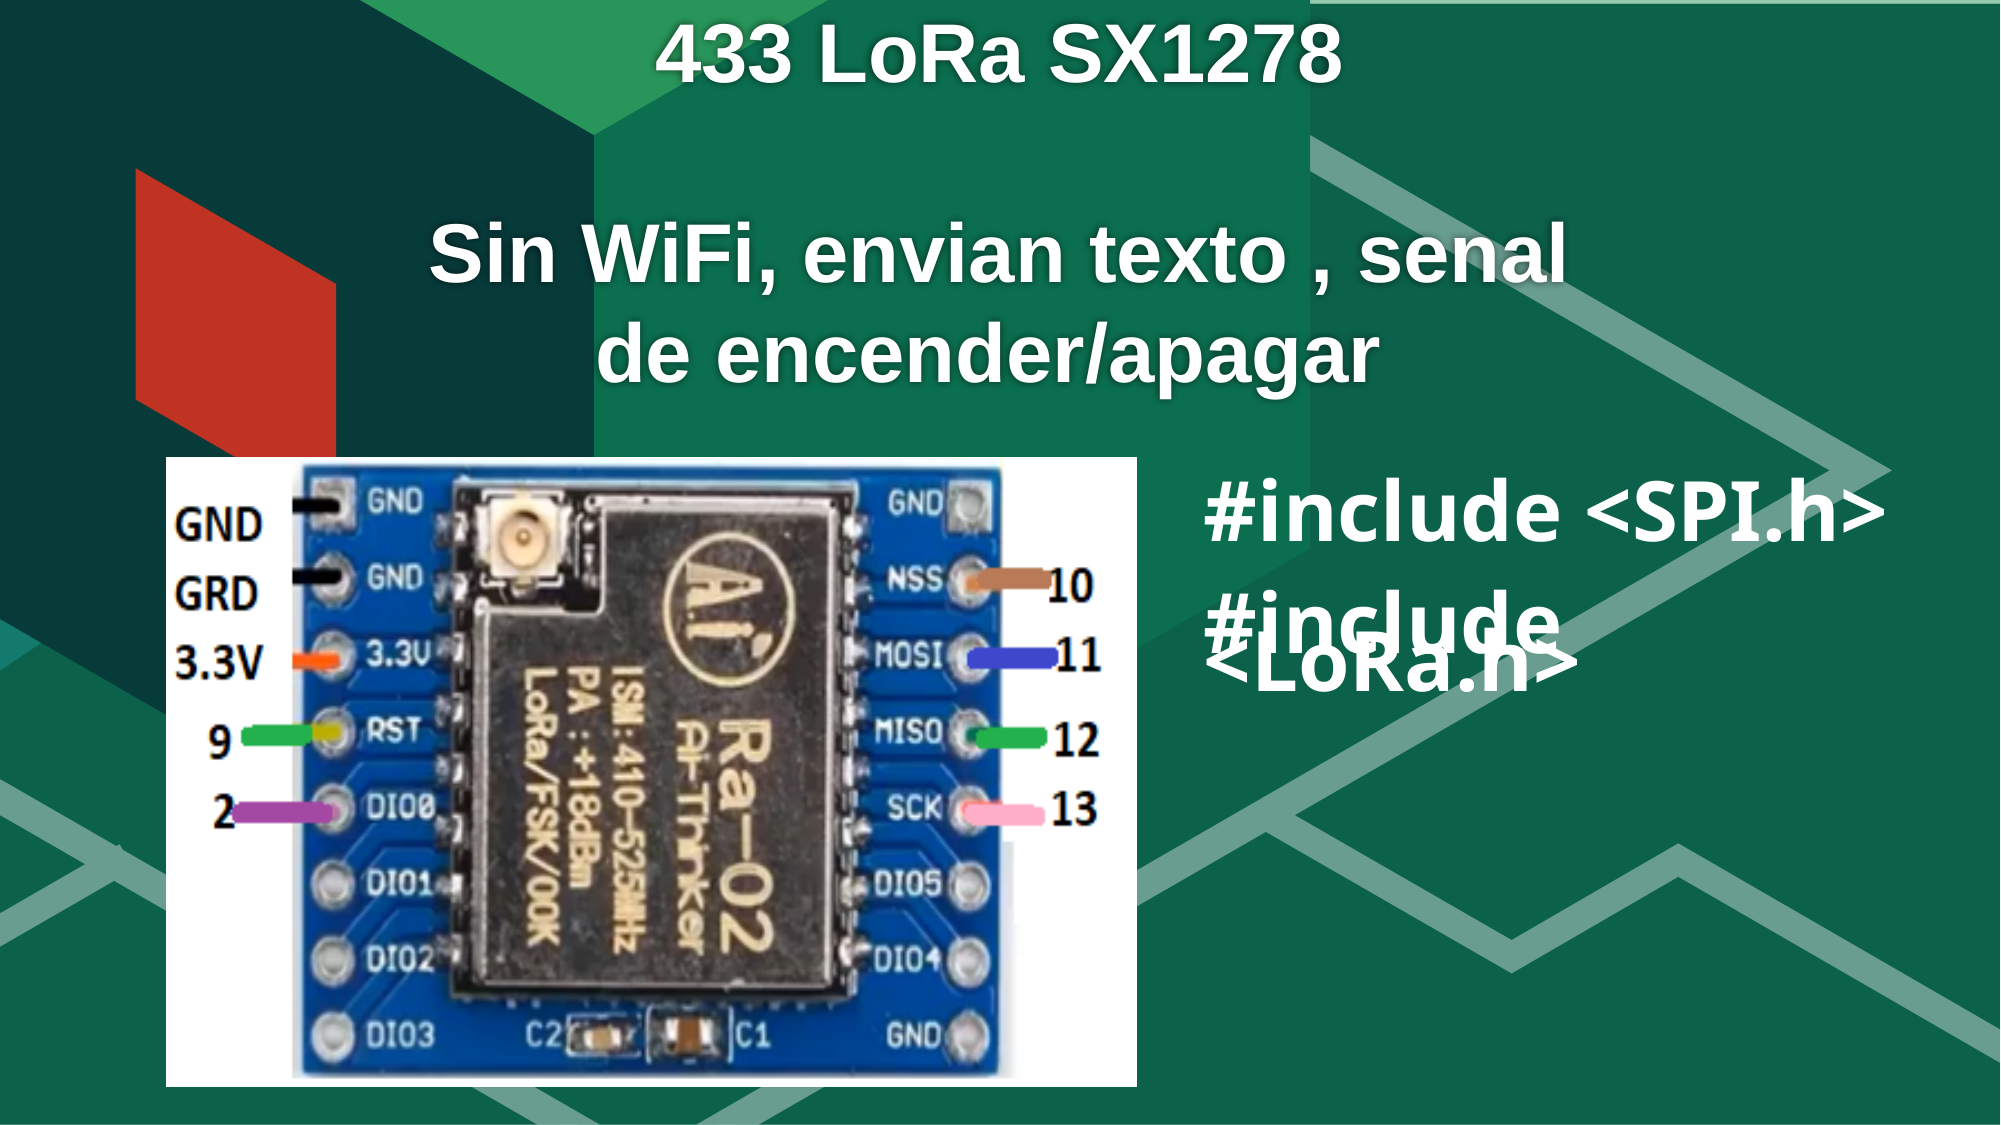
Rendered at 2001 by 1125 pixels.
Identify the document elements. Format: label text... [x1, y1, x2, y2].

title 433 LoRa SX1278 Sin WiFi, envian texto , senal de encender/apagar [363, 91, 1637, 307]
picture [0, 0, 2001, 1125]
text_box #include <SPI.h> #include <LoRa.h> [1189, 513, 1920, 716]
